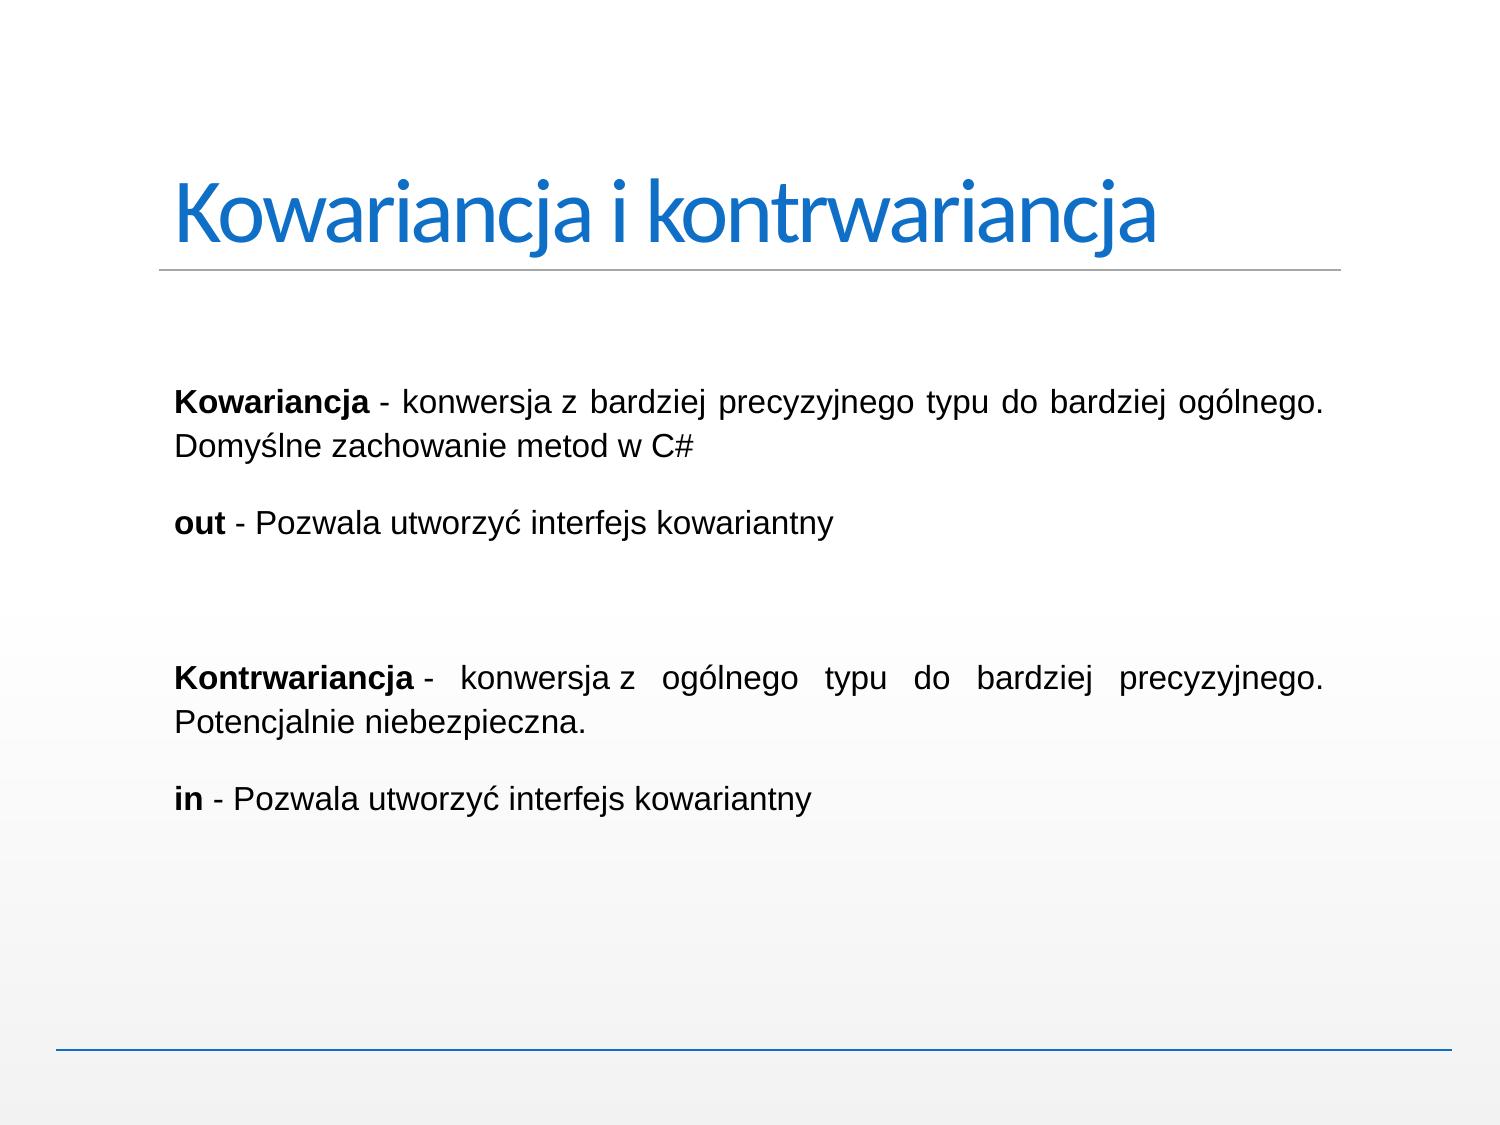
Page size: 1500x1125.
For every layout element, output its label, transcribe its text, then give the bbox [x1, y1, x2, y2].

title Kowariancja i kontrwariancja [159, 82, 1341, 271]
text_box Kowariancja - konwersja z bardziej precyzyjnego typu do bardziej ogólnego. Domyślne zachowanie metod w C# out - Pozwala utworzyć interfejs kowariantny Kontrwariancja - konwersja z ogólnego typu do bardziej precyzyjnego. Potencjalnie niebezpieczna. in - Pozwala utworzyć interfejs kowariantny [159, 369, 1341, 902]
